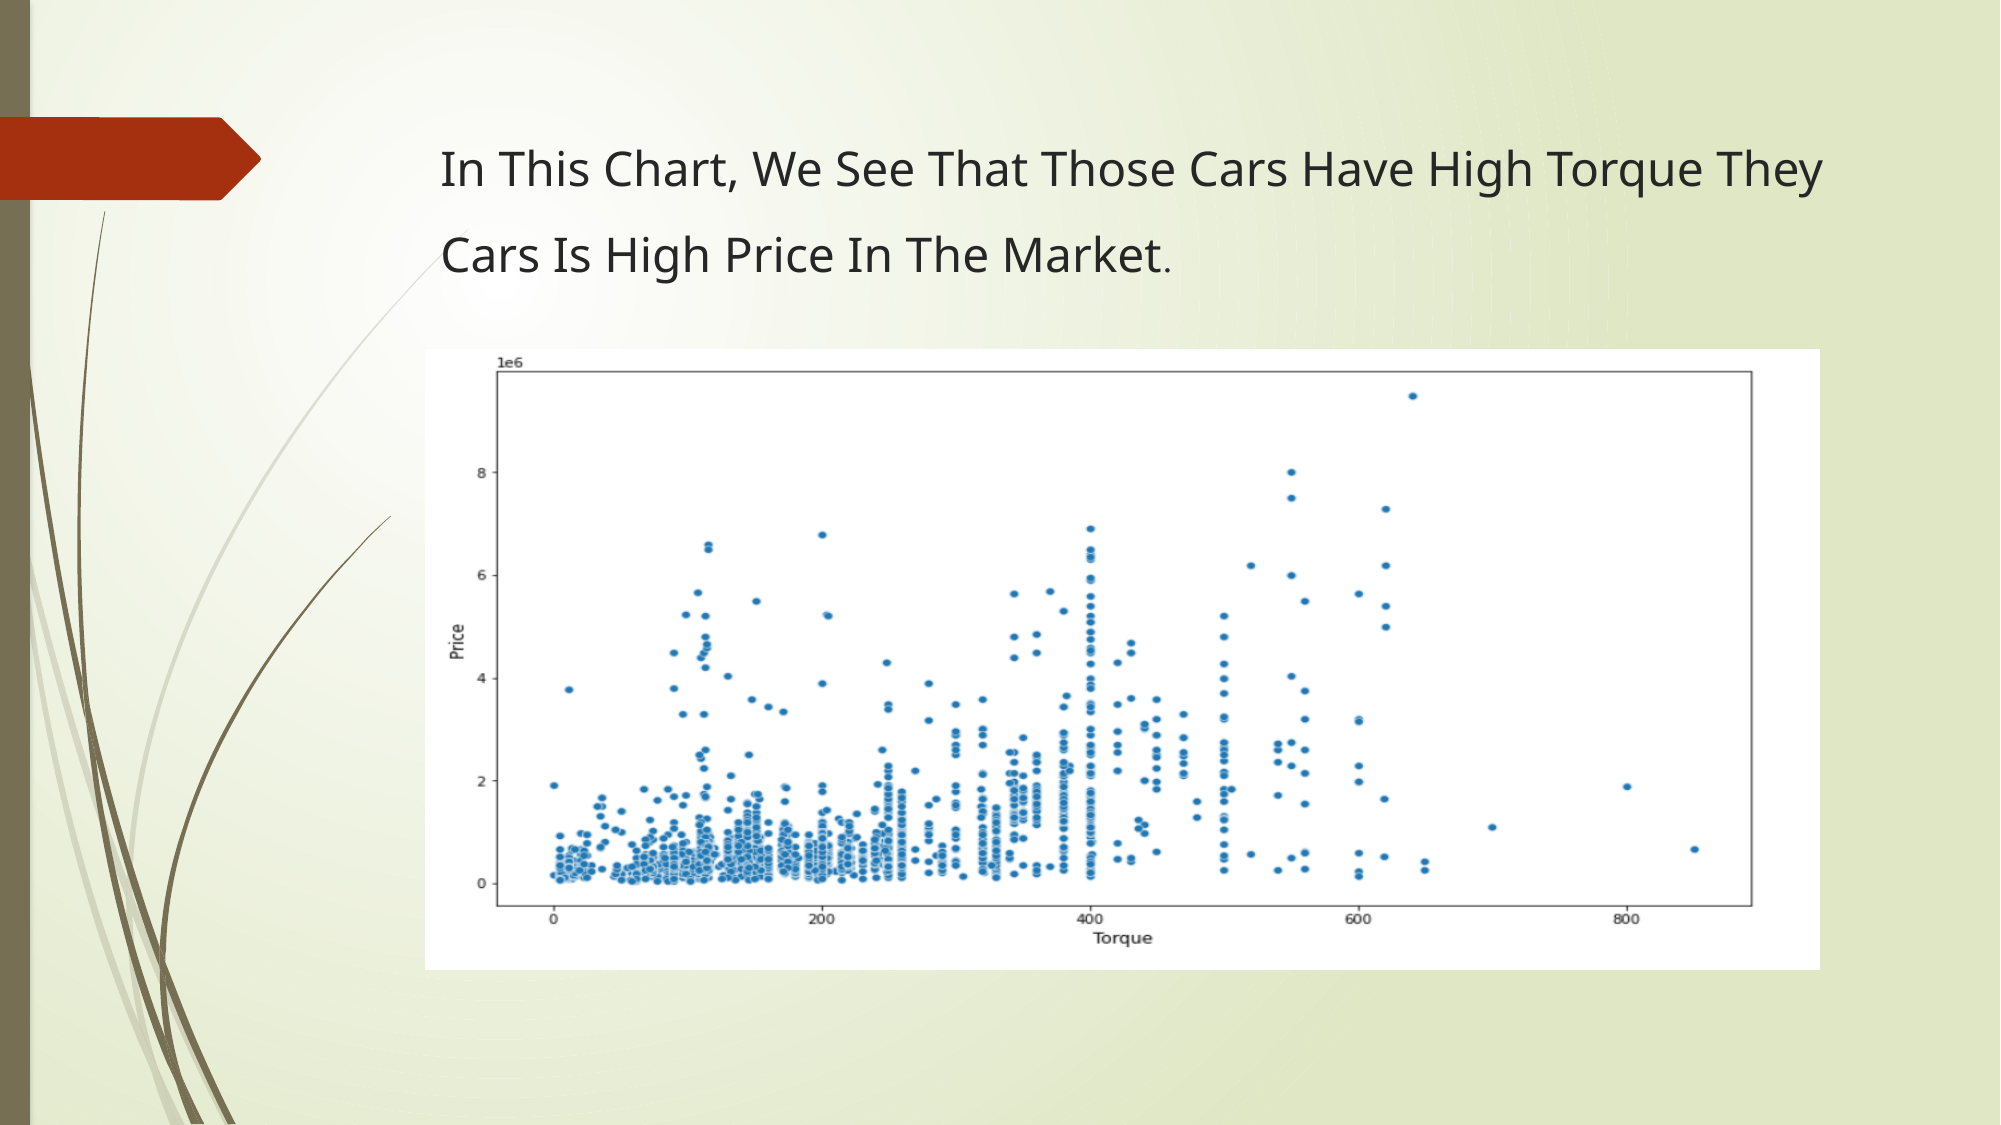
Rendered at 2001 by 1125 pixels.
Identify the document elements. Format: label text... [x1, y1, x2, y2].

title In This Chart, We See That Those Cars Have High Torque They Cars Is High Price In The Market. [425, 102, 1888, 313]
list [425, 349, 1820, 971]
